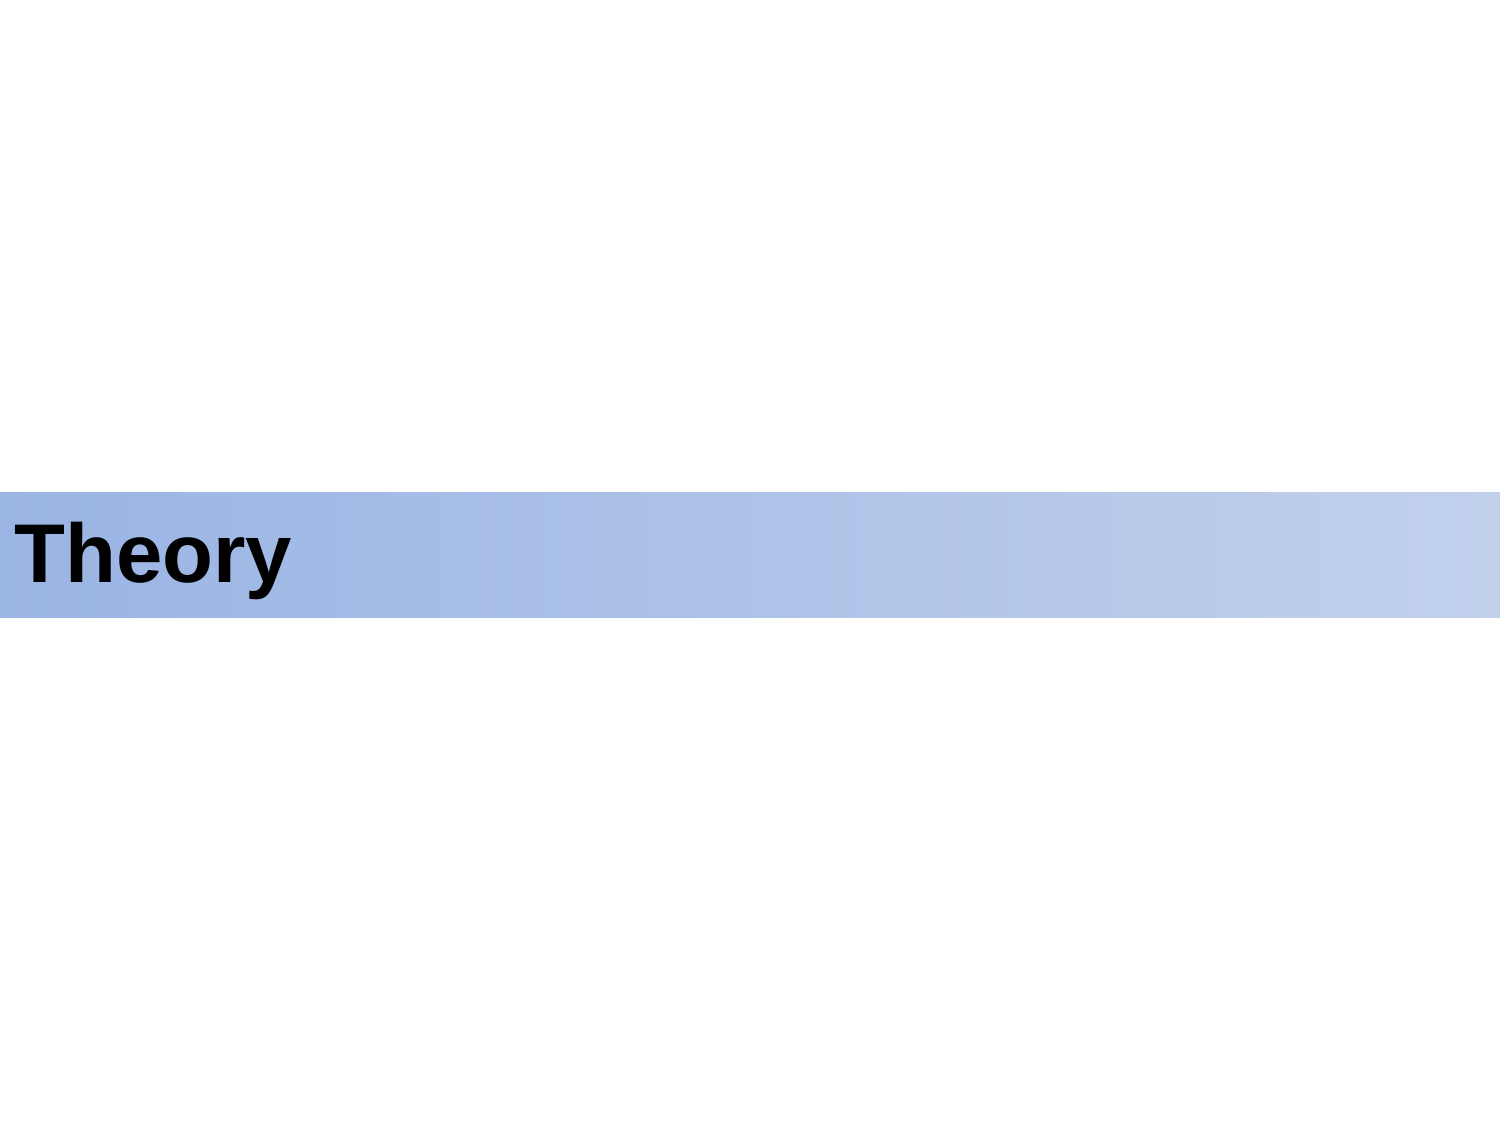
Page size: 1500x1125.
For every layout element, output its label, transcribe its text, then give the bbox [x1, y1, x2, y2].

text_box Theory [0, 492, 1500, 618]
